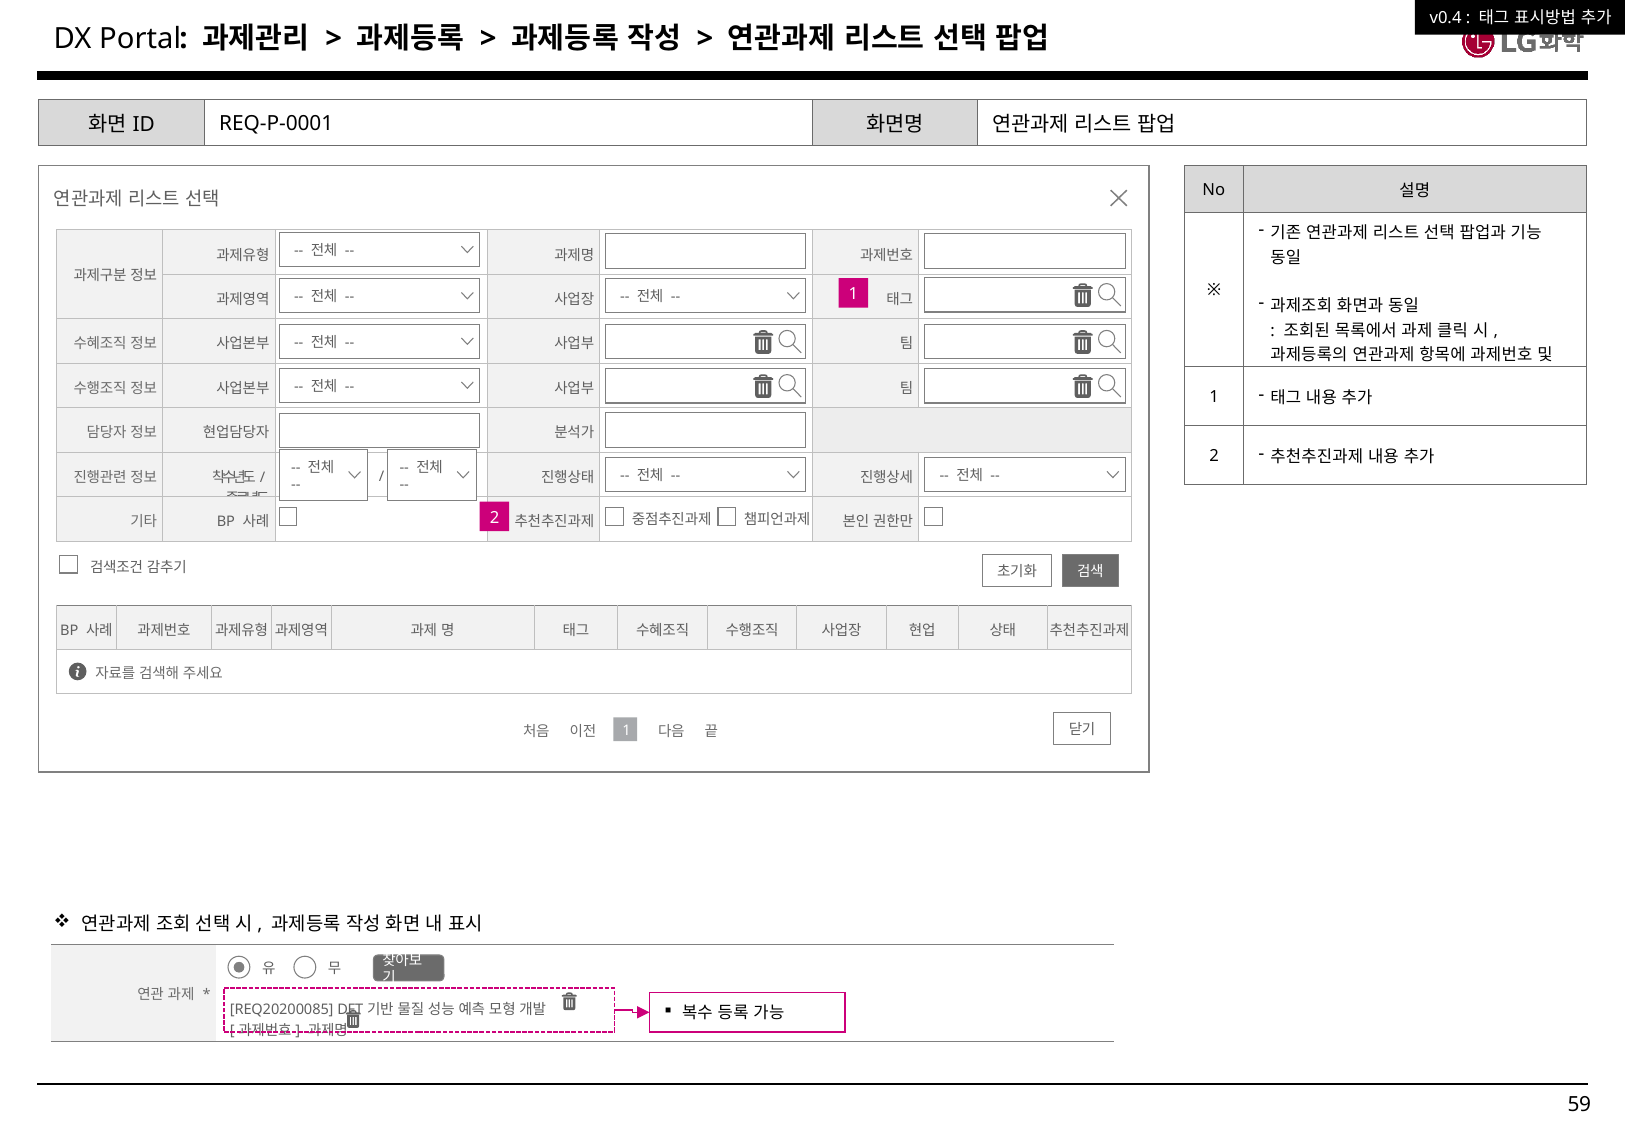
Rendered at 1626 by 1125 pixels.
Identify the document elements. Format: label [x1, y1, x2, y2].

table_cell [1244, 426, 1586, 484]
table_header [1244, 166, 1586, 212]
text_box [38, 904, 498, 942]
table_cell [1185, 426, 1243, 484]
text_box [164, 12, 1065, 62]
table_header [1185, 166, 1243, 212]
table_header [813, 100, 977, 145]
table_cell [1244, 213, 1586, 366]
text_box [227, 952, 288, 983]
table_header [205, 100, 812, 145]
table_cell [1185, 367, 1243, 425]
text_box [38, 165, 1150, 773]
text_box [1414, 0, 1625, 35]
table_cell [1185, 213, 1243, 366]
text_box [372, 953, 446, 982]
picture [1457, 35, 1588, 62]
text_box [223, 987, 846, 1033]
table_header [51, 945, 1114, 1041]
table_header [978, 100, 1586, 145]
text_box [293, 952, 354, 983]
table_header [39, 100, 204, 145]
table_cell [1244, 367, 1586, 425]
